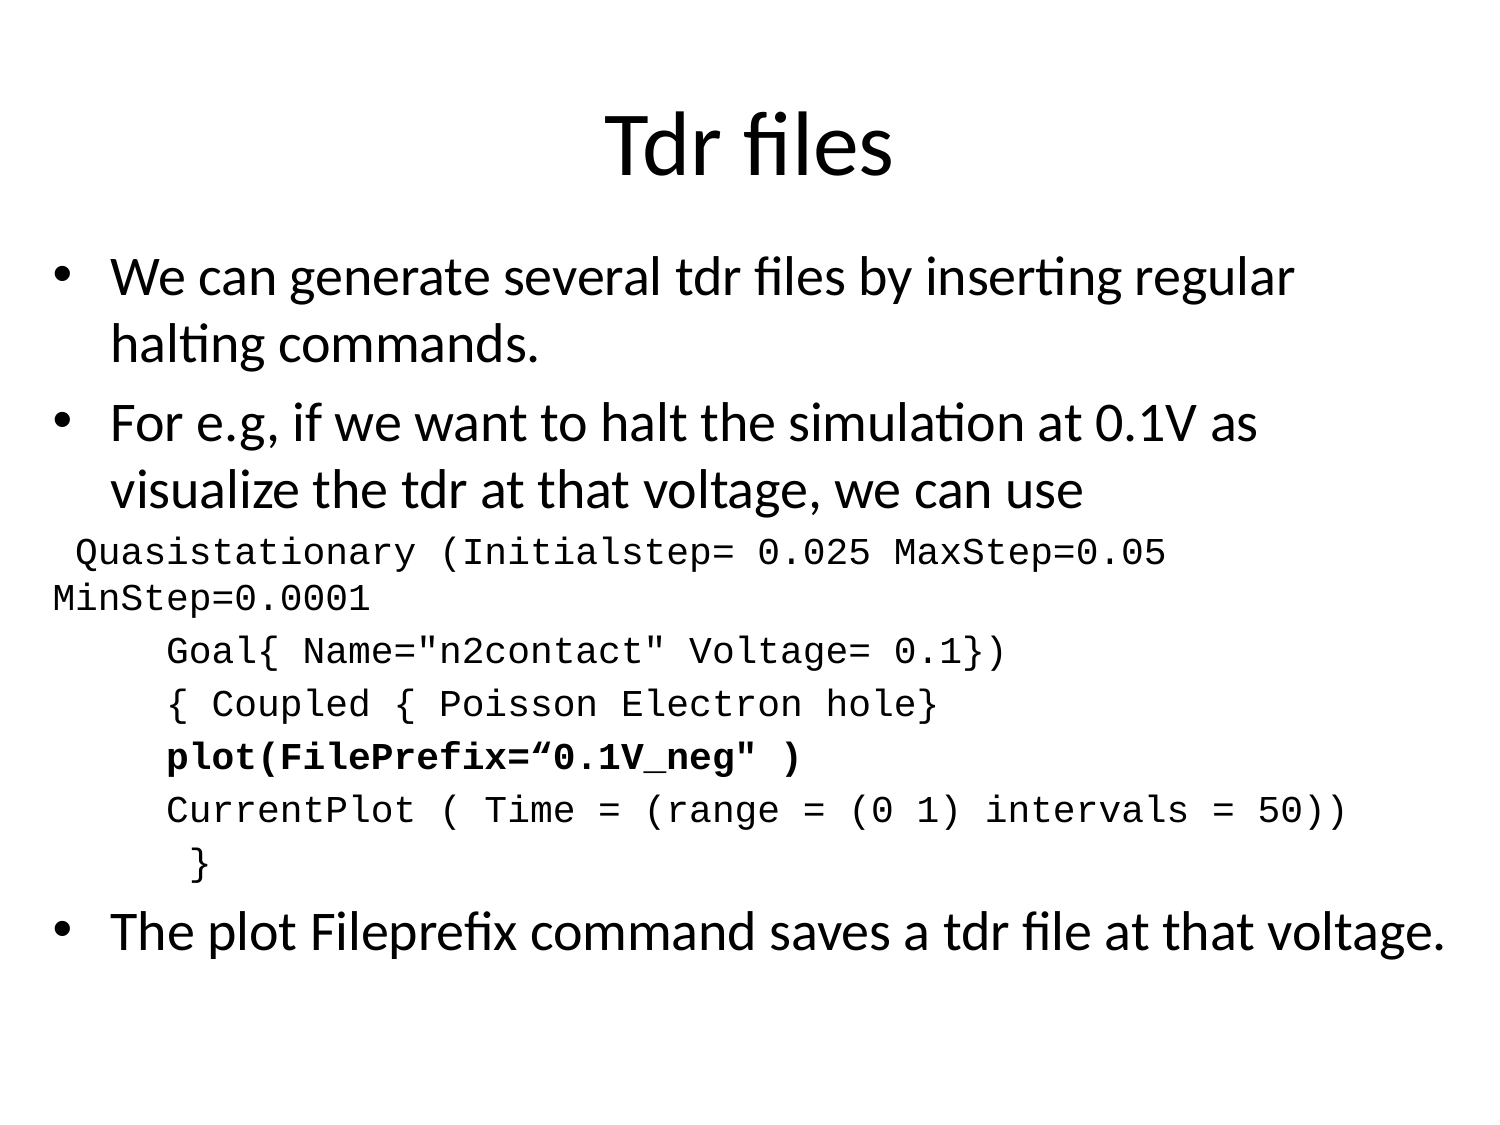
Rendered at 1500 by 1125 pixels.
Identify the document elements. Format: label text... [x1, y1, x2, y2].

title Tdr files [75, 45, 1425, 232]
list We can generate several tdr files by inserting regular halting commands. For e.g, if we want to halt the simulation at 0.1V as visualize the tdr at that voltage, we can use Quasistationary (Initialstep= 0.025 MaxStep=0.05 MinStep=0.0001 Goal{ Name="n2contact" Voltage= 0.1}) { Coupled { Poisson Electron hole} plot(FilePrefix=“0.1V_neg" ) CurrentPlot ( Time = (range = (0 1) intervals = 50)) } The plot Fileprefix command saves a tdr file at that voltage. [37, 232, 1463, 1005]
